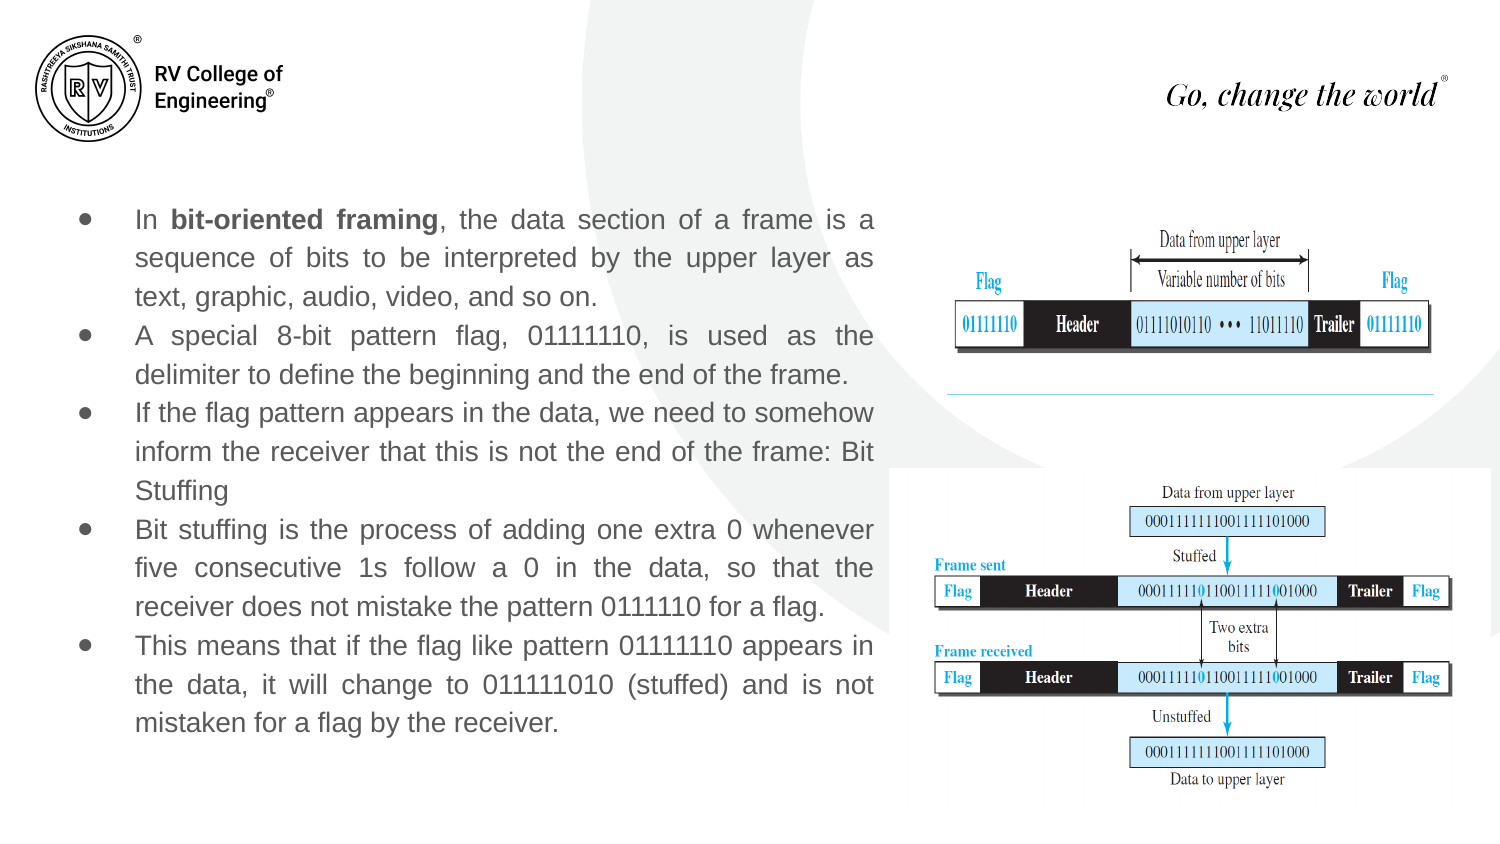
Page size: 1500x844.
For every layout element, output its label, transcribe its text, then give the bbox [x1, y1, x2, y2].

list In bit-oriented framing, the data section of a frame is a sequence of bits to be interpreted by the upper layer as text, graphic, audio, video, and so on. A special 8-bit pattern flag, 01111110, is used as the delimiter to define the beginning and the end of the frame. If the flag pattern appears in the data, we need to somehow inform the receiver that this is not the end of the frame: Bit Stuffing Bit stuffing is the process of adding one extra 0 whenever five consecutive 1s follow a 0 in the data, so that the receiver does not mistake the pattern 0111110 for a flag. This means that if the flag like pattern 01111110 appears in the data, it will change to 011111010 (stuffed) and is not mistaken for a flag by the receiver. [46, 181, 890, 813]
picture [0, 0, 1500, 844]
